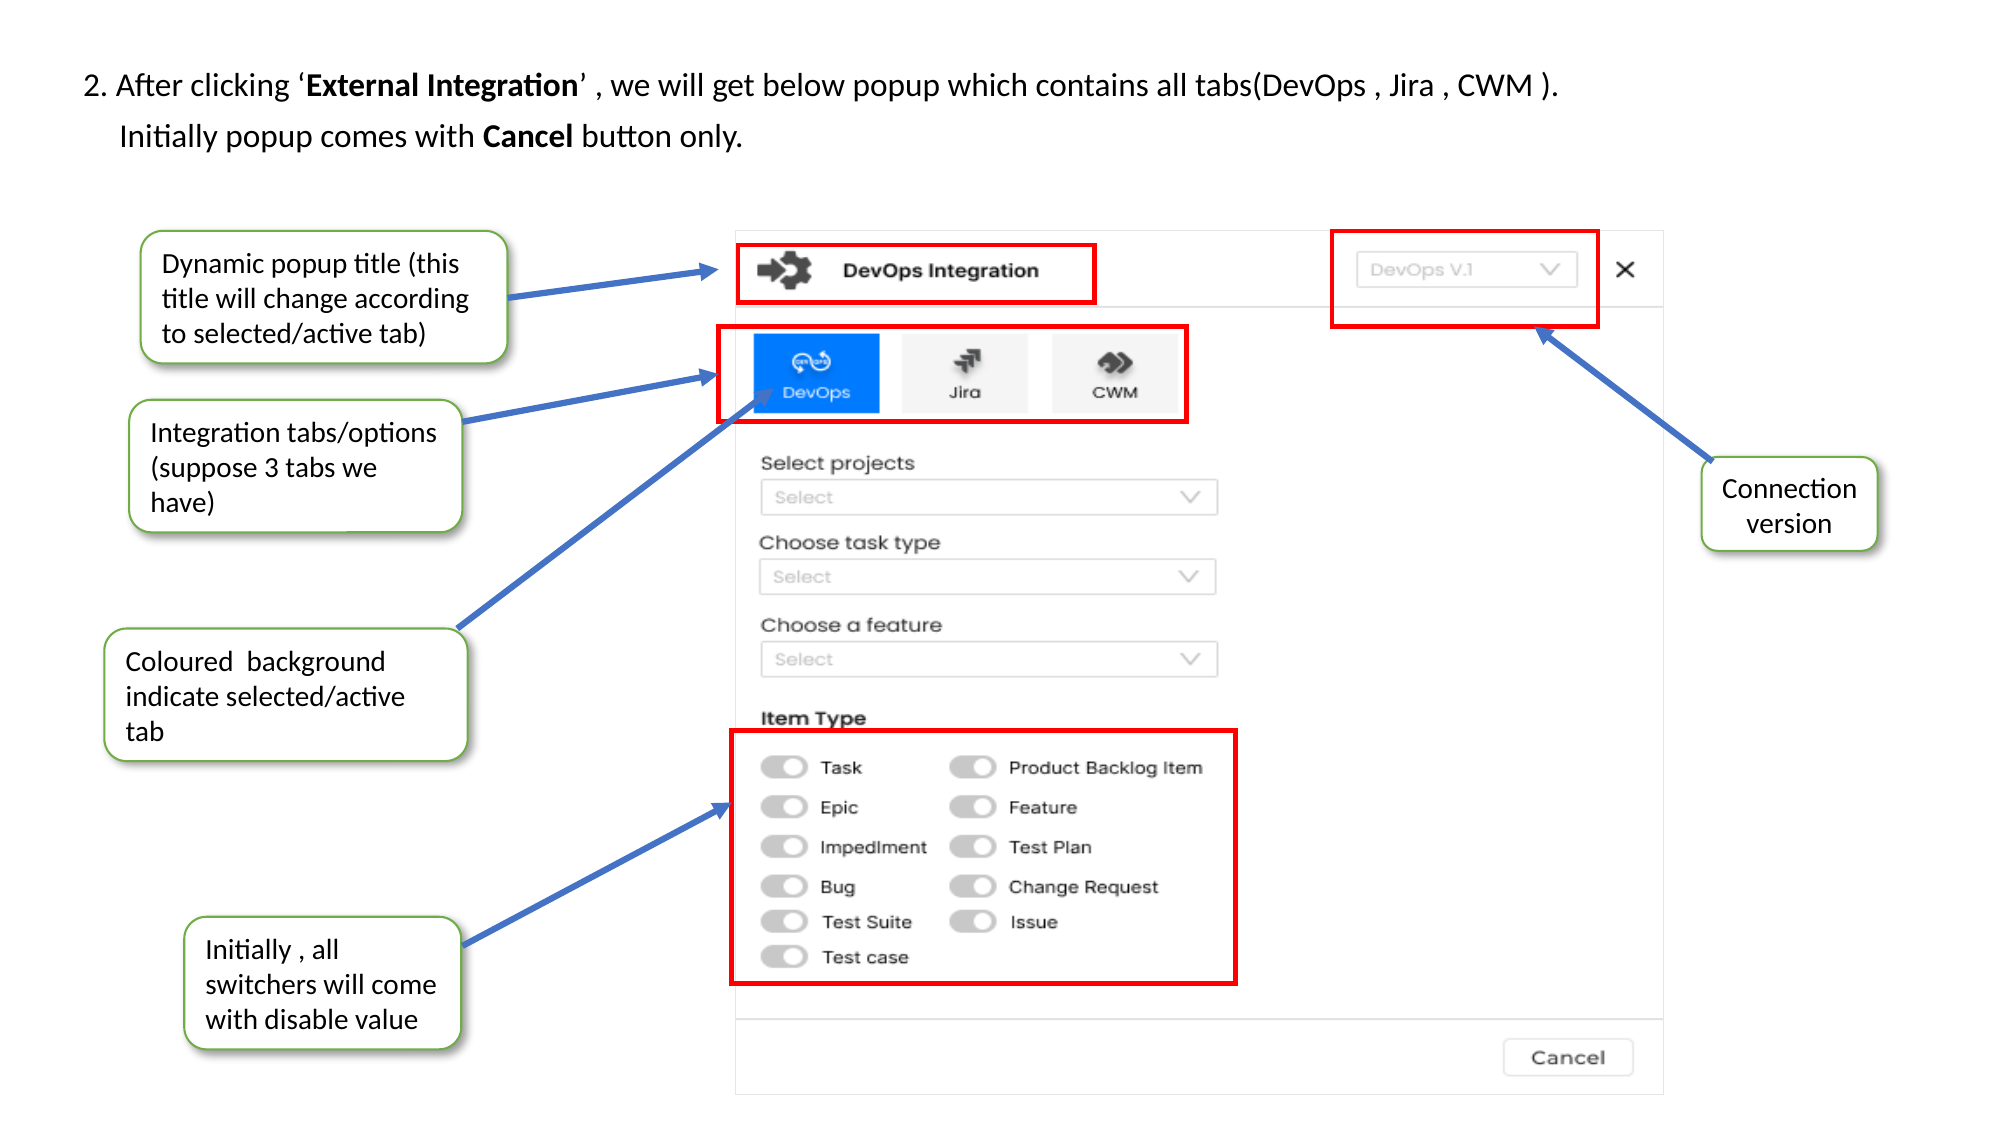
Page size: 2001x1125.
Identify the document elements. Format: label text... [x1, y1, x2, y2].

text_box Initially popup comes with Cancel button only. [104, 102, 1333, 163]
text_box 2. After clicking ‘External Integration’ , we will get below popup which contains all tabs(DevOps , Jira , CWM ). [68, 51, 1839, 112]
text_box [104, 230, 1878, 1095]
